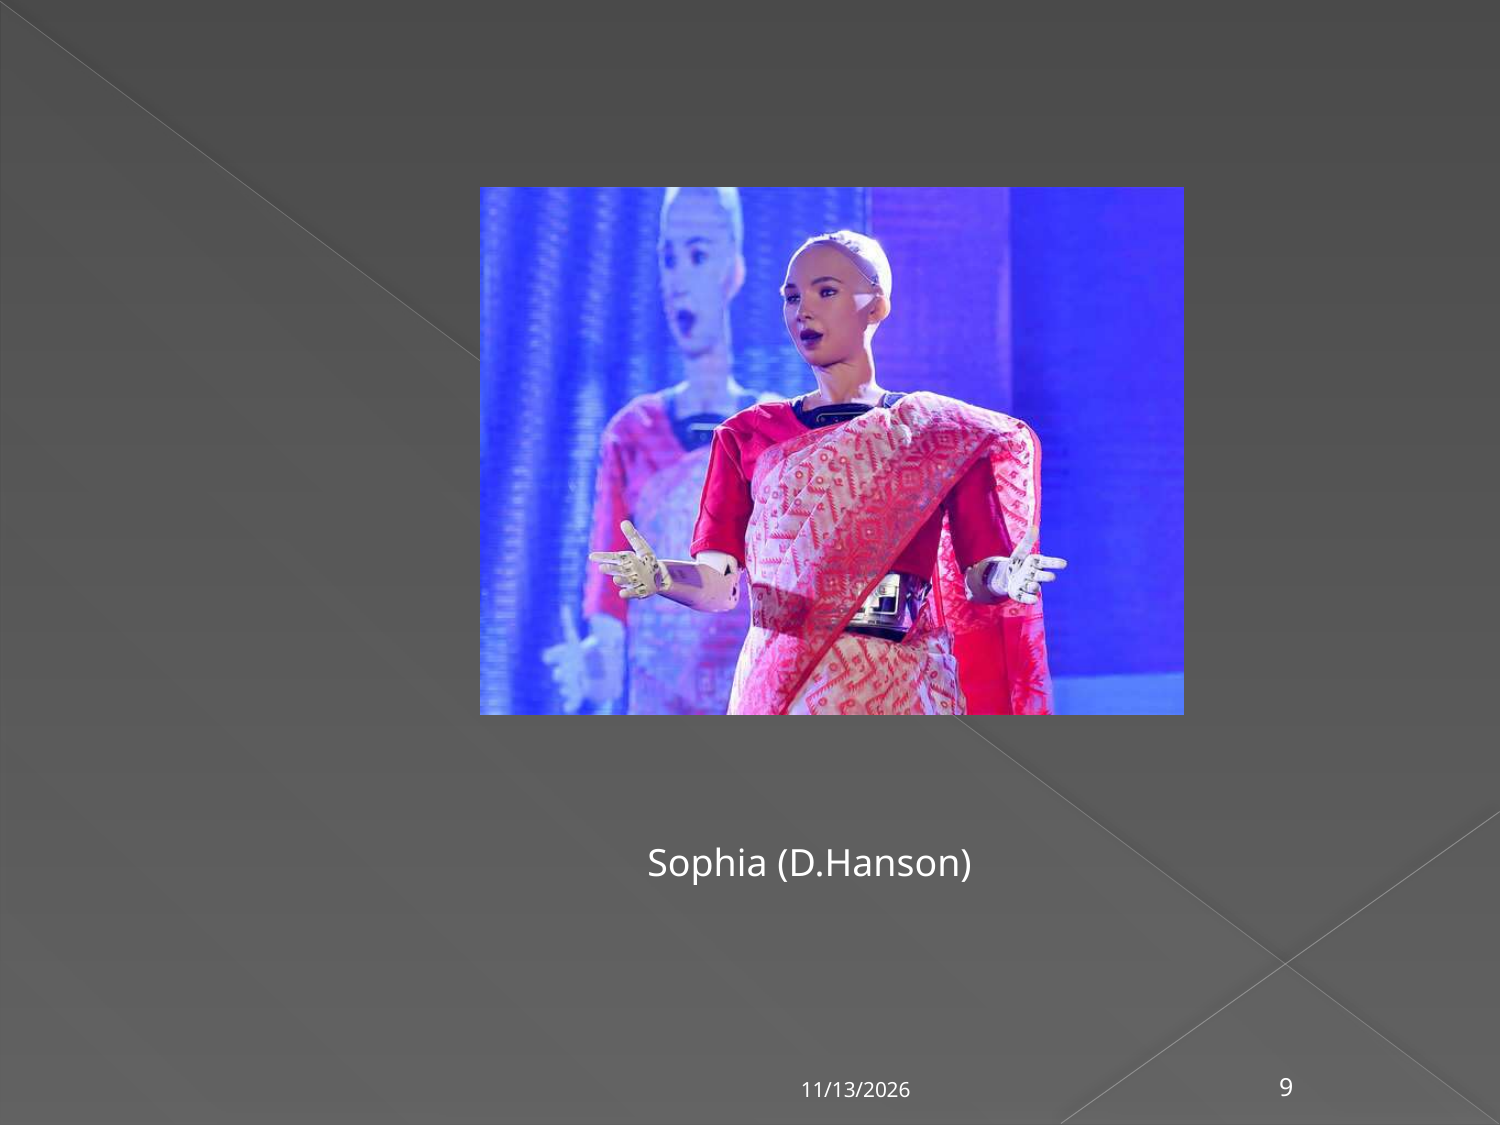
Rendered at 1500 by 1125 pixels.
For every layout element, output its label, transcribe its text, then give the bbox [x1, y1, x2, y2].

picture [480, 187, 1184, 716]
slide_number 9 [1245, 1063, 1328, 1113]
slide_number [786, 1063, 1136, 1113]
text_box Sophia (D.Hanson) [632, 831, 1161, 892]
